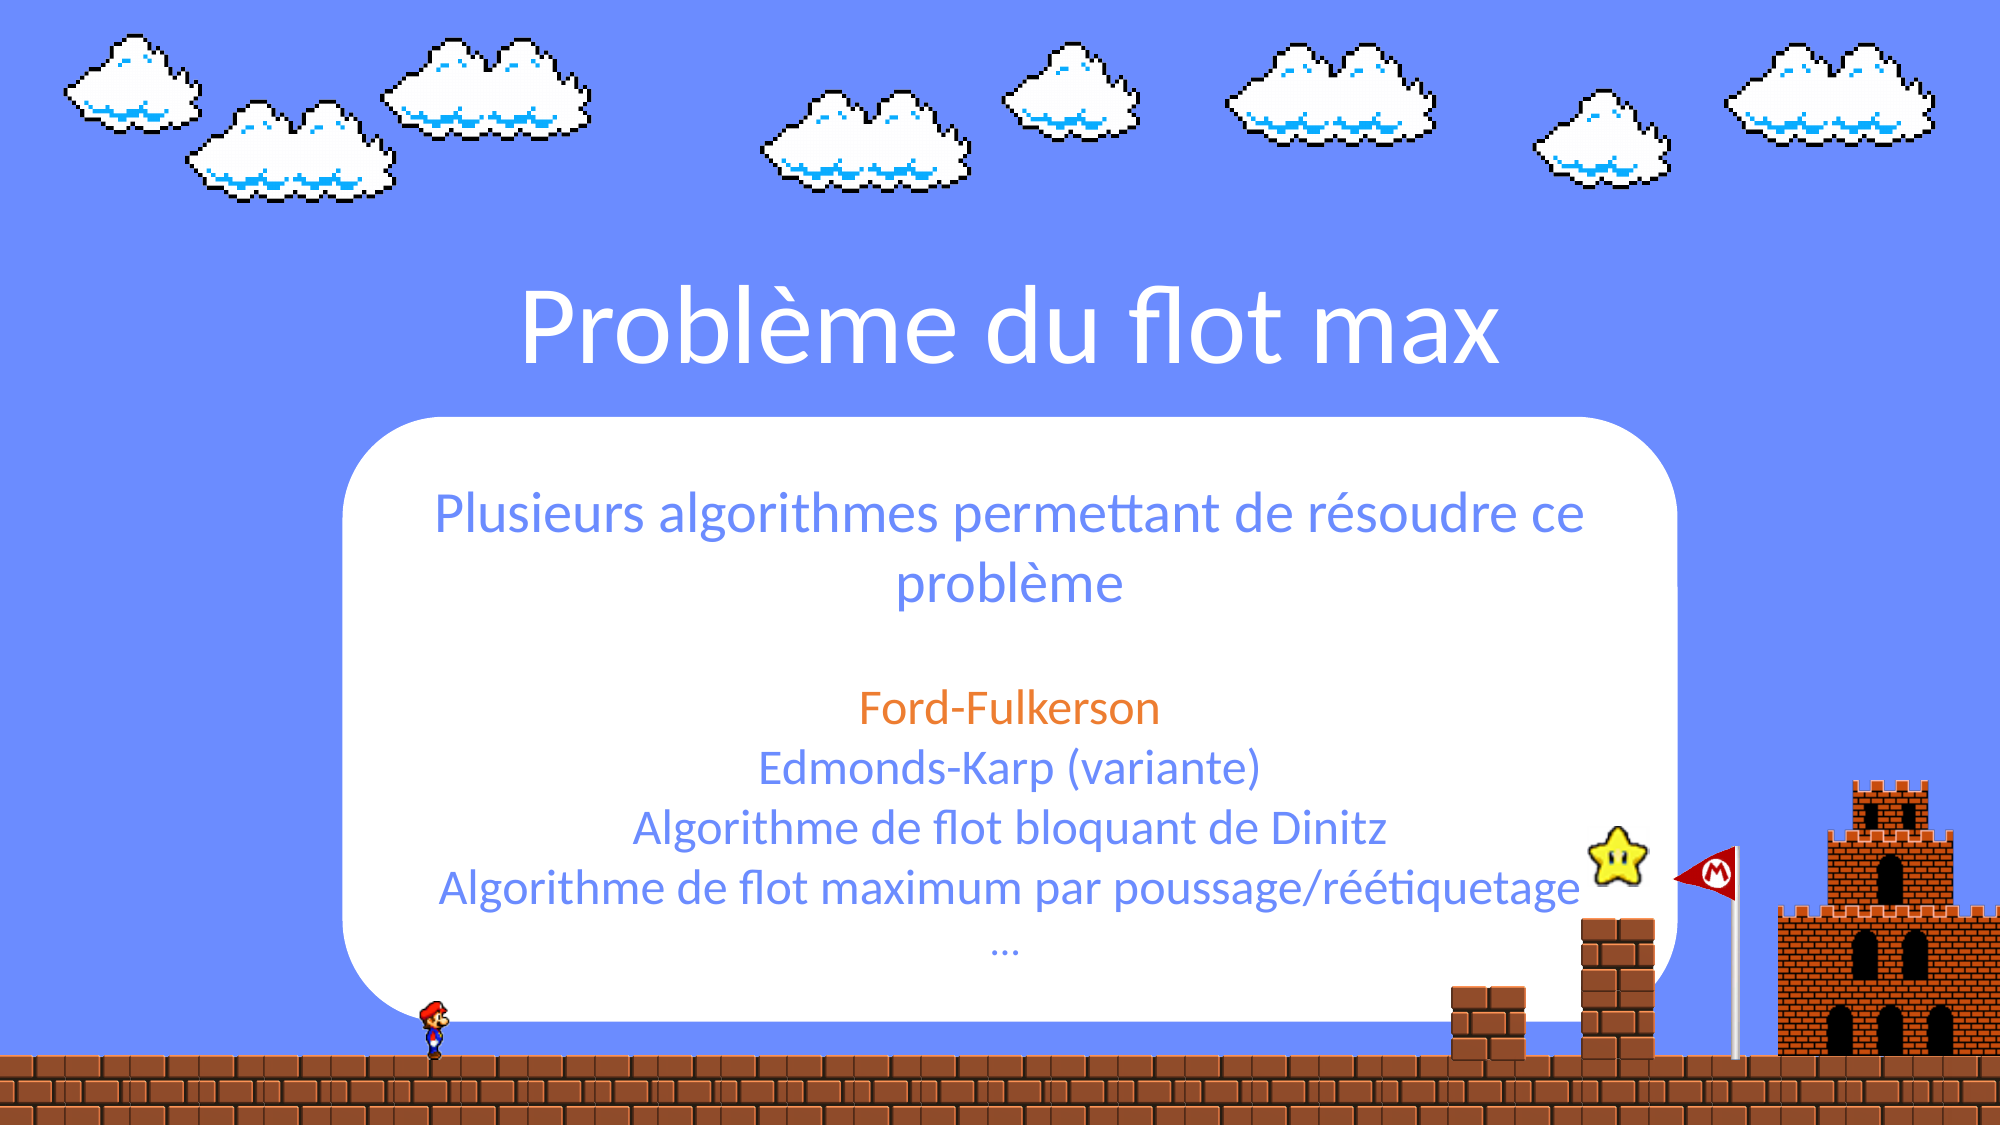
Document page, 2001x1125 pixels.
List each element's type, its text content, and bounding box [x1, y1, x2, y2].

picture [1724, 40, 1937, 149]
picture [1587, 826, 1650, 887]
picture [999, 40, 1142, 151]
picture [1530, 87, 1673, 198]
picture [0, 780, 2000, 1125]
text_box Problème du flot max [503, 243, 1517, 394]
picture [760, 87, 973, 195]
picture [1225, 40, 1438, 149]
text_box Plusieurs algorithmes permettant de résoudre ce problème Ford-Fulkerson Edmonds-Karp (variante) Algorithme de flot bloquant de Dinitz Algorithme de flot maximum par poussage/réétiquetage … [342, 416, 1678, 1022]
picture [61, 32, 593, 205]
